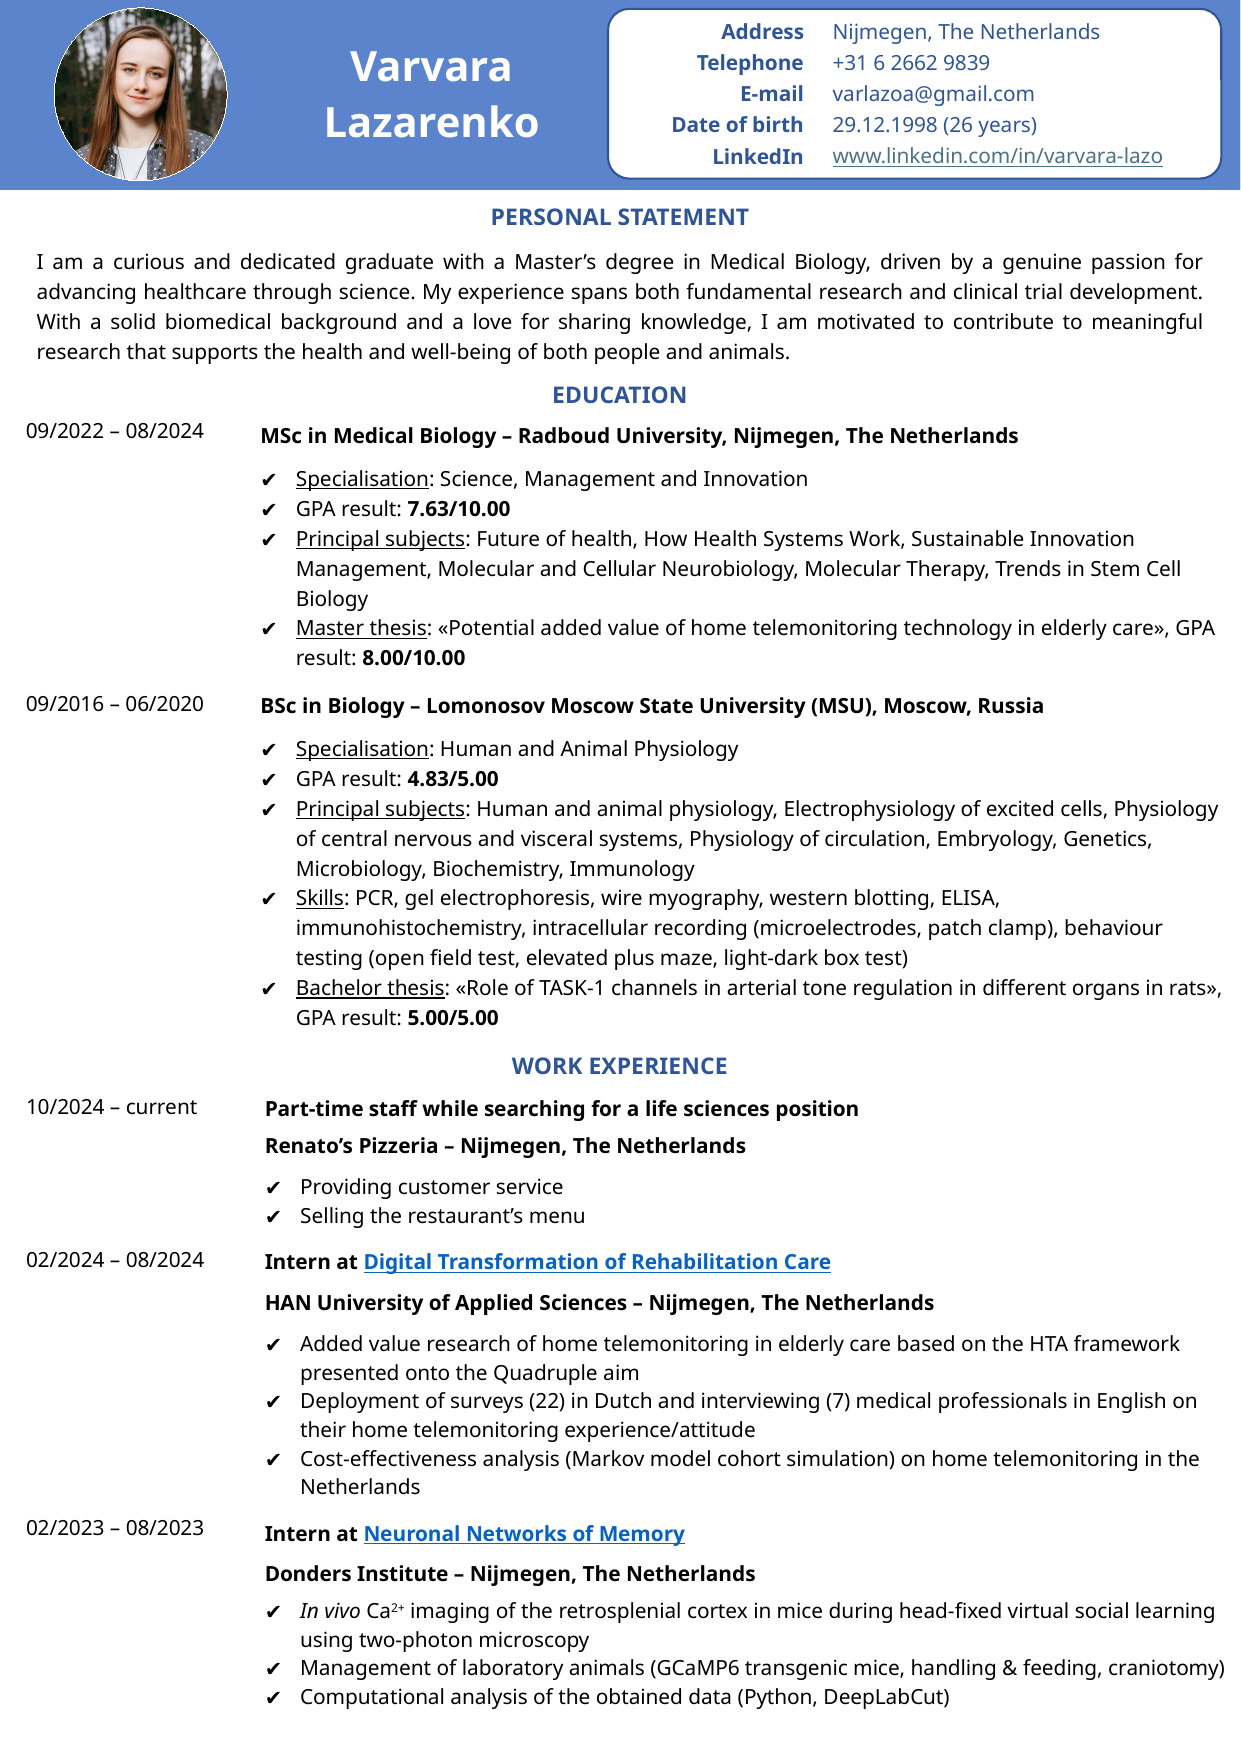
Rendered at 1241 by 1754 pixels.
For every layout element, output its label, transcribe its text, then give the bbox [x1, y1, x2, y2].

text_box MSc in Medical Biology – Radboud University, Nijmegen, The Netherlands Specialisation: Science, Management and Innovation GPA result: 7.63/10.00 Principal subjects: Future of health, How Health Systems Work, Sustainable Innovation Management, Molecular and Cellular Neurobiology, Molecular Therapy, Trends in Stem Cell Biology Master thesis: «Potential added value of home telemonitoring technology in elderly care», GPA result: 8.00/10.00 BSc in Biology – Lomonosov Moscow State University (MSU), Moscow, Russia Specialisation: Human and Animal Physiology GPA result: 4.83/5.00 Principal subjects: Human and animal physiology, Electrophysiology of excited cells, Physiology of central nervous and visceral systems, Physiology of circulation, Embryology, Genetics, Microbiology, Biochemistry, Immunology Skills: PCR, gel electrophoresis, wire myography, western blotting, ELISA, immunohistochemistry, intracellular recording (microelectrodes, patch clamp), behaviour testing (open field test, elevated plus maze, light-dark box test) Bachelor thesis: «Role of TASK-1 channels in arterial tone regulation in different organs in rats», GPA result: 5.00/5.00 [251, 413, 1236, 1035]
text_box 10/2024 – current [16, 1089, 245, 1124]
text_box 09/2016 – 06/2020 [16, 685, 256, 720]
text_box EDUCATION [463, 376, 777, 414]
text_box WORK EXPERIENCE [481, 1046, 759, 1084]
text_box Part-time staff while searching for a life sciences position Renato’s Pizzeria – Nijmegen, The Netherlands Providing customer service Selling the restaurant’s menu Intern at Digital Transformation of Rehabilitation Care HAN University of Applied Sciences – Nijmegen, The Netherlands Added value research of home telemonitoring in elderly care based on the HTA framework presented onto the Quadruple aim Deployment of surveys (22) in Dutch and interviewing (7) medical professionals in English on their home telemonitoring experience/attitude Cost-effectiveness analysis (Markov model cohort simulation) on home telemonitoring in the Netherlands Intern at Neuronal Networks of Memory Donders Institute – Nijmegen, The Netherlands In vivo Ca2+ imaging of the retrosplenial cortex in mice during head-fixed virtual social learning using two-photon microscopy Management of laboratory animals (GCaMP6 transgenic mice, handling & feeding, craniotomy) Computational analysis of the obtained data (Python, DeepLabCut) [255, 1087, 1240, 1714]
text_box Varvara Lazarenko [261, 35, 603, 151]
text_box 02/2023 – 08/2023 [16, 1509, 245, 1545]
text_box [607, 8, 1222, 179]
text_box 02/2024 – 08/2024 [16, 1241, 252, 1276]
text_box [0, 0, 1241, 189]
text_box PERSONAL STATEMENT [388, 197, 852, 235]
text_box Nijmegen, The Netherlands +31 6 2662 9839 varlazoa@gmail.com 29.12.1998 (26 years) www.linkedin.com/in/varvara-lazo [823, 13, 1207, 177]
text_box I am a curious and dedicated graduate with a Master’s degree in Medical Biology, driven by a genuine passion for advancing healthcare through science. My experience spans both fundamental research and clinical trial development. With a solid biomedical background and a love for sharing knowledge, I am motivated to contribute to meaningful research that supports the health and well-being of both people and animals. [27, 238, 1213, 369]
text_box Address Telephone E-mail Date of birth LinkedIn [645, 13, 814, 173]
picture [53, 7, 228, 182]
text_box 09/2022 – 08/2024 [16, 413, 259, 448]
